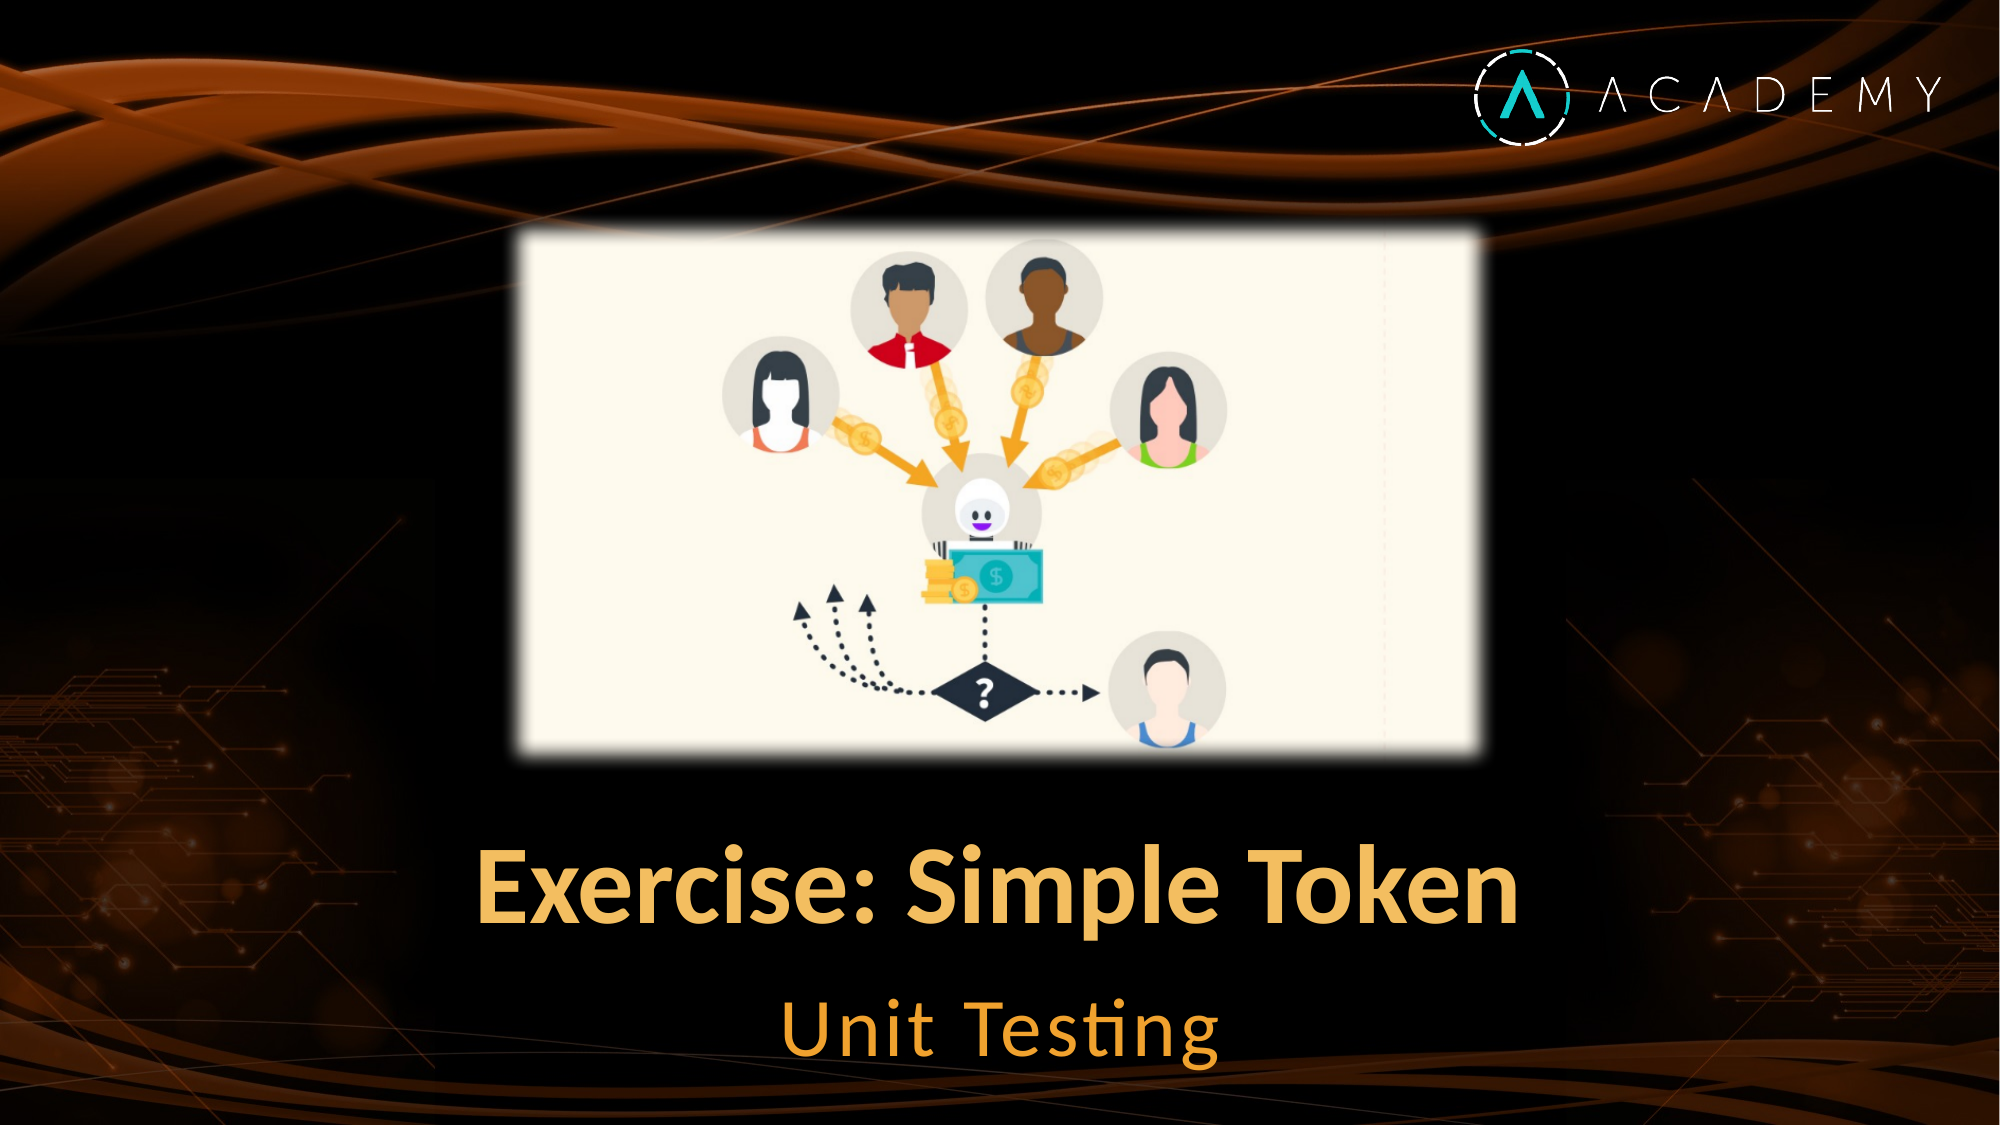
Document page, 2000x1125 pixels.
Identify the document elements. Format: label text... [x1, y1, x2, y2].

picture [0, 0, 2000, 1125]
list Unit Testing [99, 962, 1900, 1088]
title Exercise: Simple Token [111, 825, 1886, 953]
